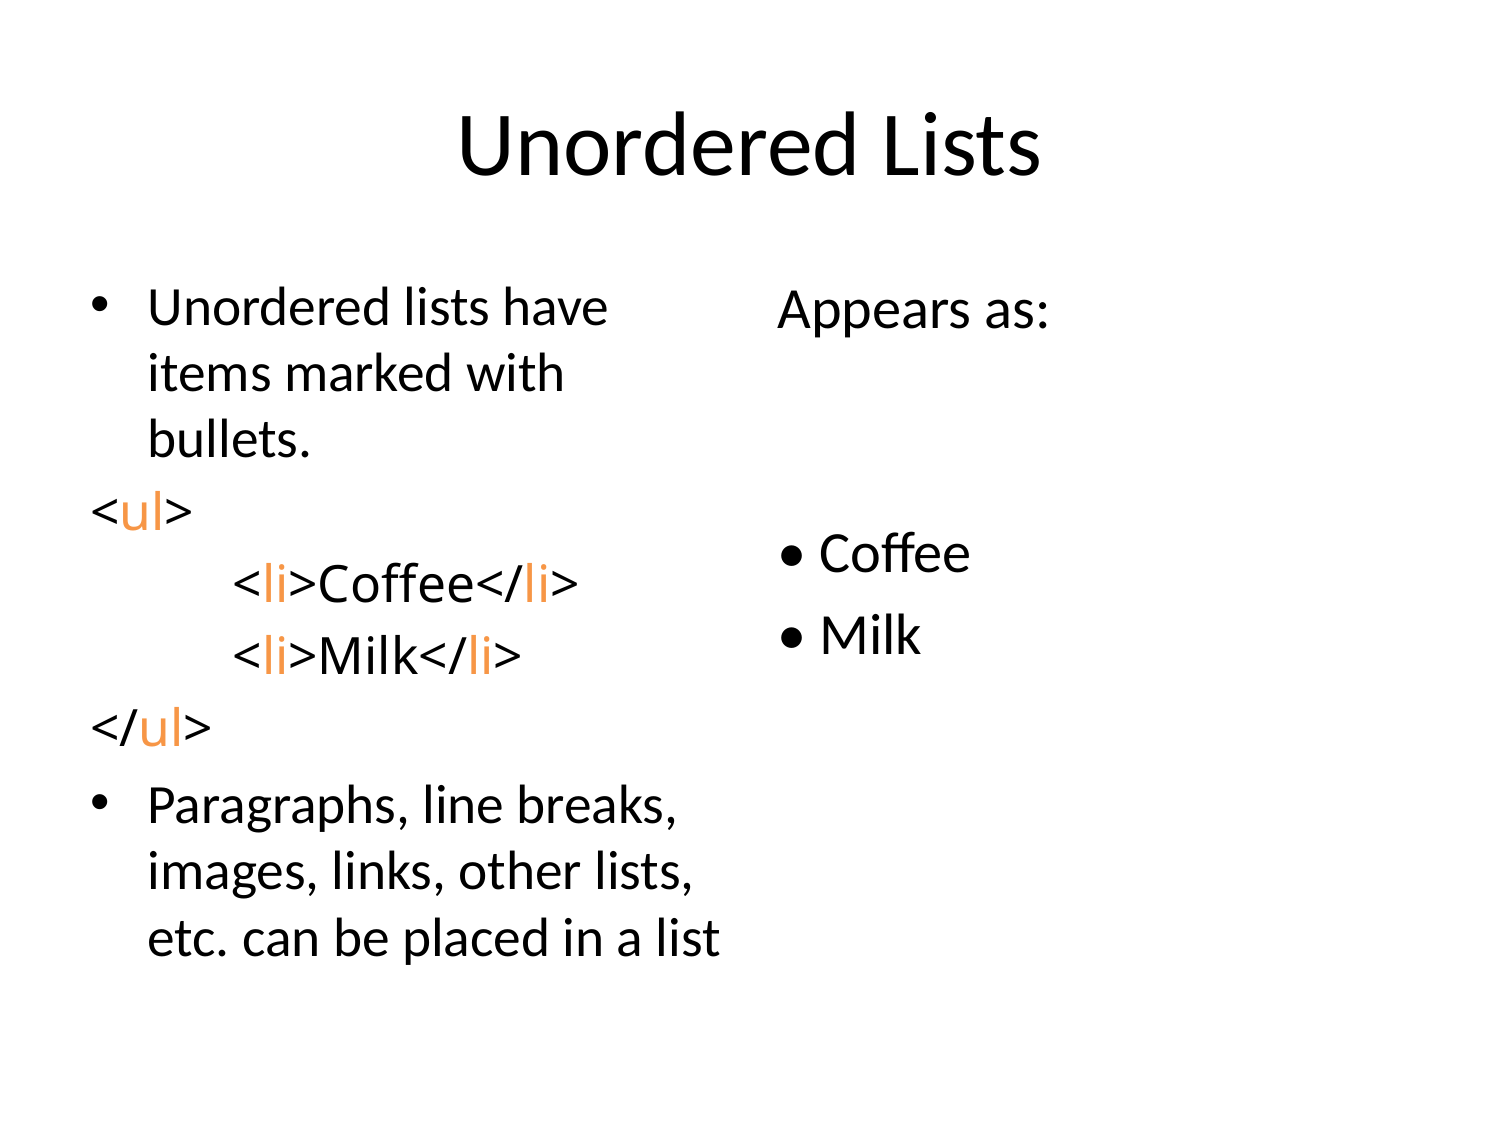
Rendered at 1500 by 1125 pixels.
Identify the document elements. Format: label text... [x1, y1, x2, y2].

list Unordered lists have items marked with bullets. <ul> <li>Coffee</li> <li>Milk</li> </ul> Paragraphs, line breaks, images, links, other lists, etc. can be placed in a list [75, 262, 738, 1005]
title Unordered Lists [75, 45, 1425, 233]
list Appears as: • Coffee • Milk [762, 262, 1425, 1005]
